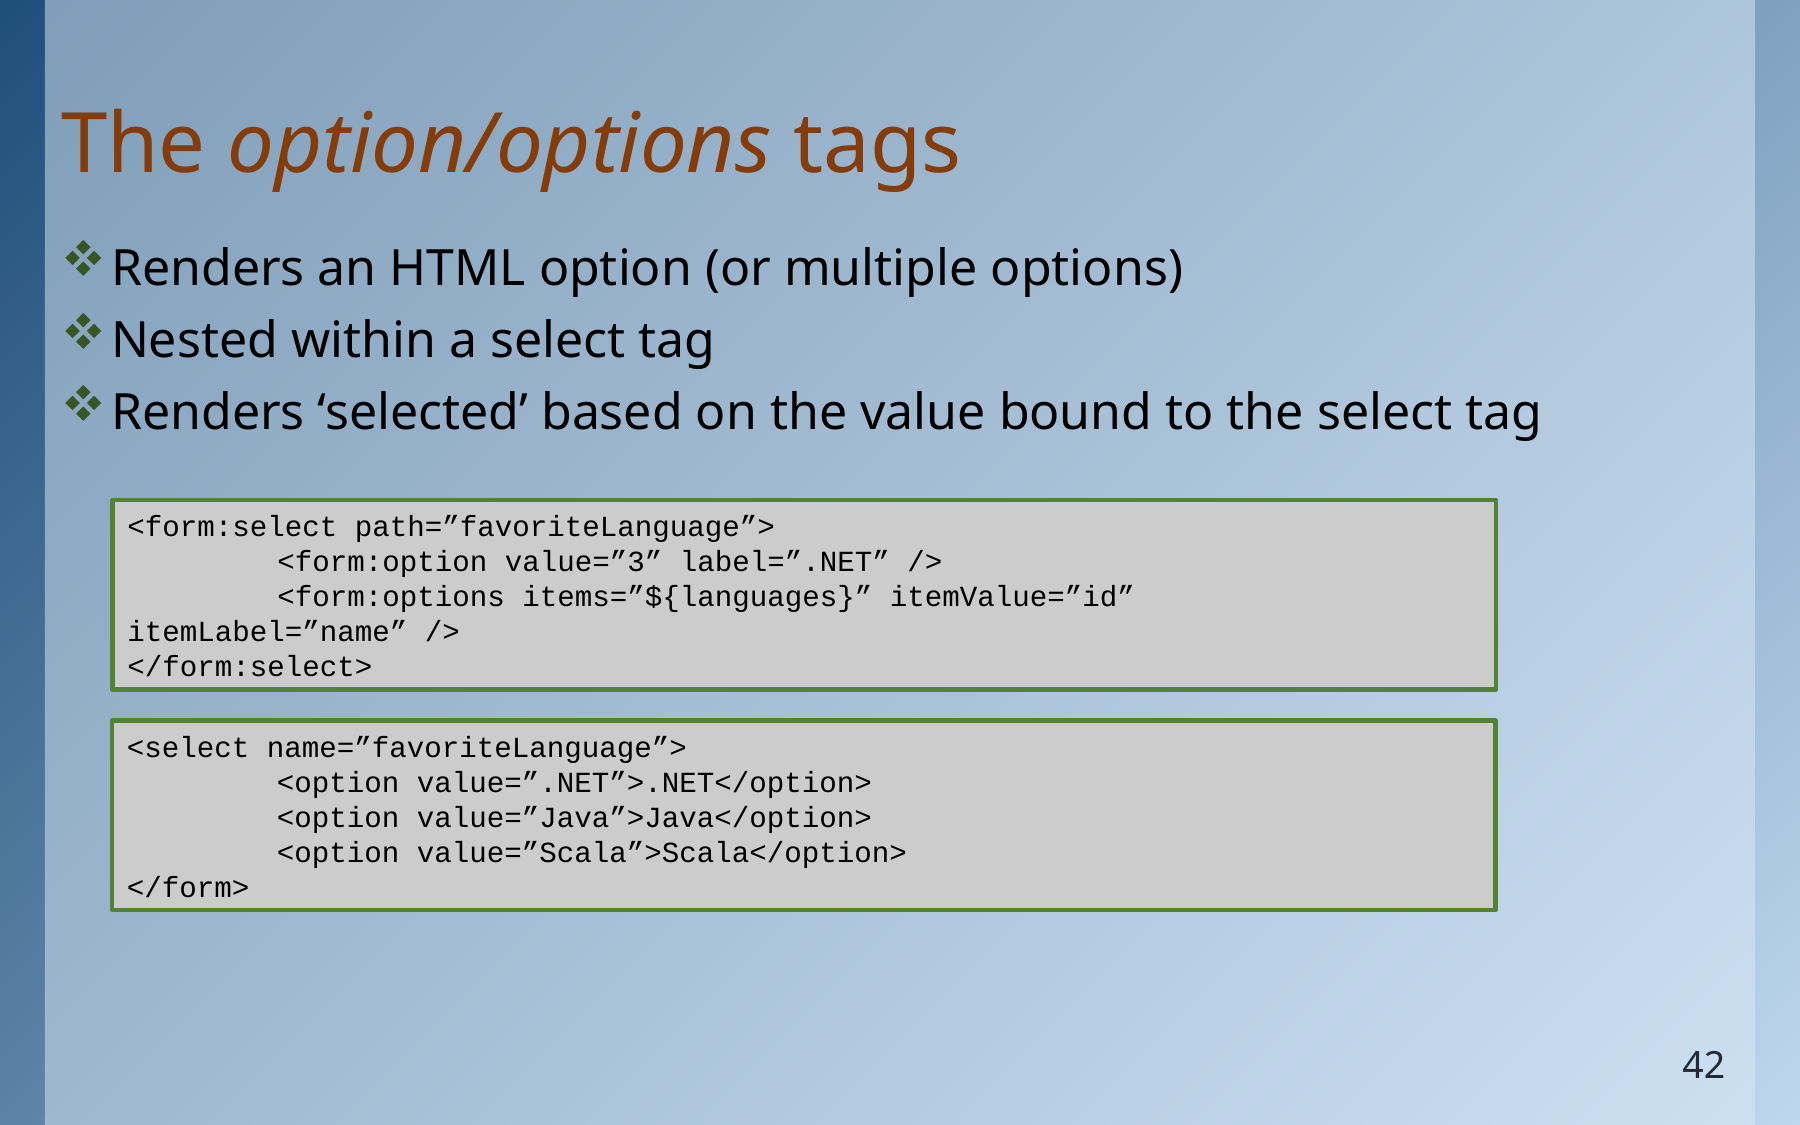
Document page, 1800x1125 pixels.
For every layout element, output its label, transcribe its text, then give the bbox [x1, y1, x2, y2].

list Renders an HTML option (or multiple options) Nested within a select tag Renders ‘selected’ based on the value bound to the select tag [40, 224, 1746, 1025]
text_box <select name=”favoriteLanguage”> <option value=”.NET”>.NET</option> <option value=”Java”>Java</option> <option value=”Scala”>Scala</option> </form> [112, 720, 1496, 911]
text_box <form:select path=”favoriteLanguage”> <form:option value=”3” label=”.NET” /> <form:options items=”${languages}” itemValue=”id” itemLabel=”name” /> </form:select> [112, 499, 1496, 690]
slide_number 42 [1581, 1050, 1746, 1103]
title The option/options tags [40, 12, 1746, 200]
